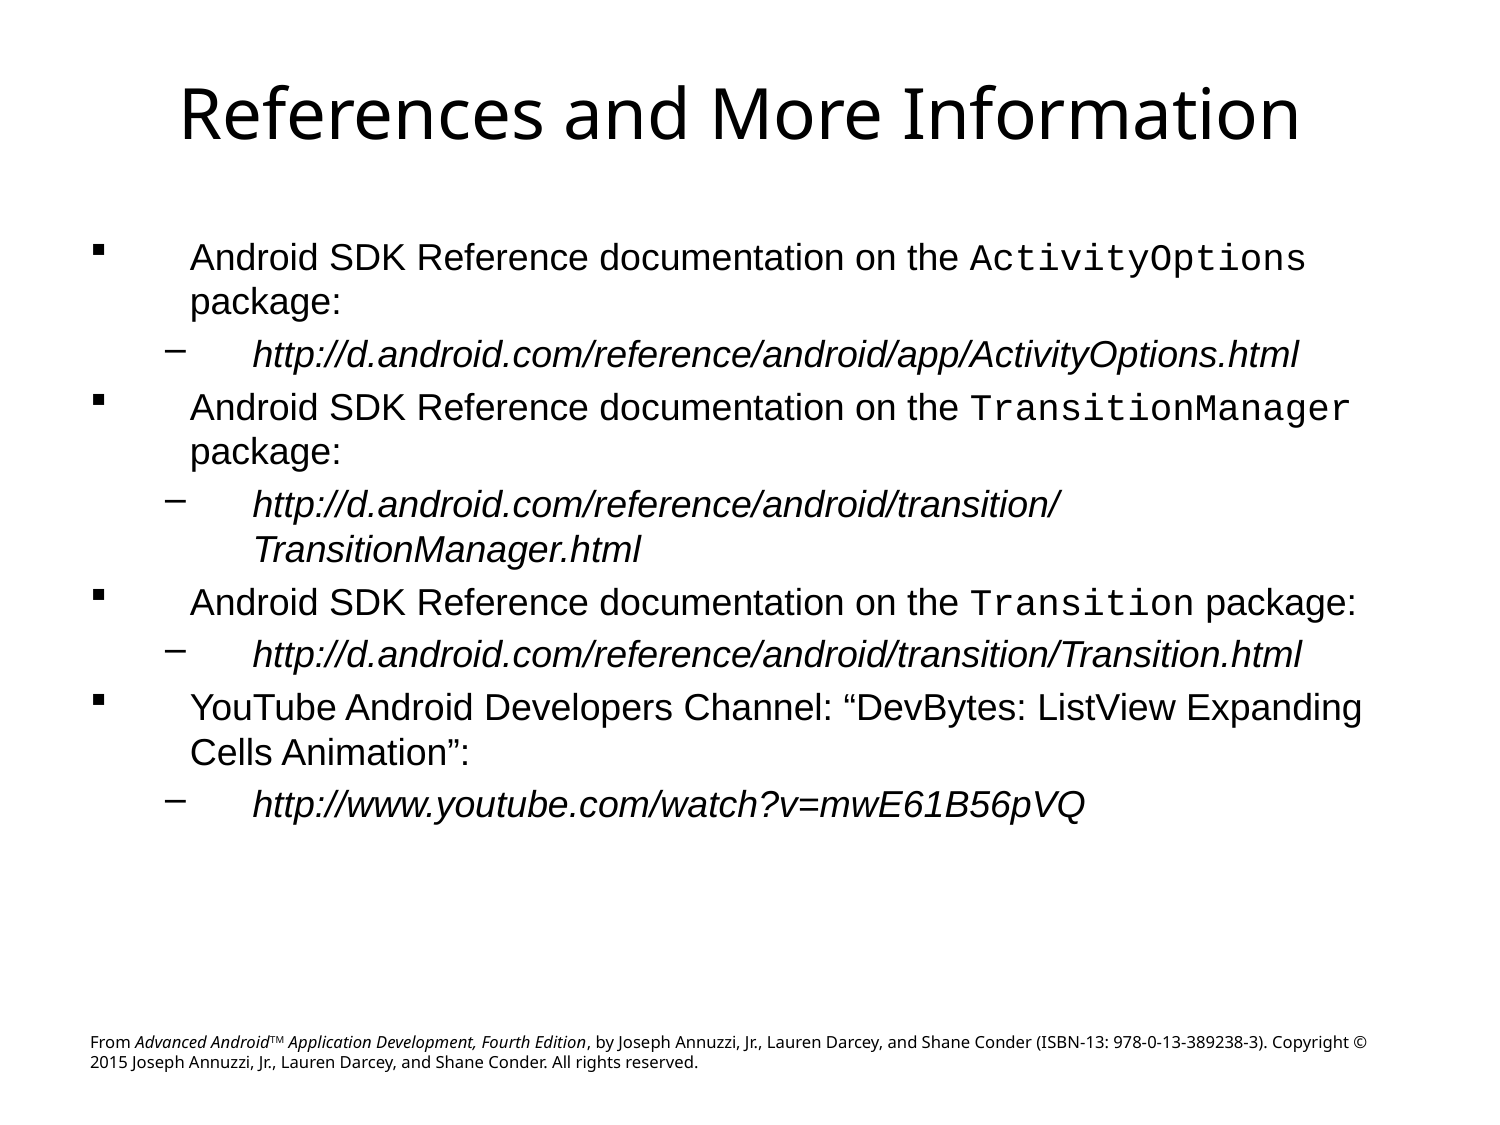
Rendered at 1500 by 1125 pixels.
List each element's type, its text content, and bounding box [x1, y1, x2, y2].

title References and More Information [75, 45, 1425, 188]
footer From Advanced AndroidTM Application Development, Fourth Edition, by Joseph Annuzzi, Jr., Lauren Darcey, and Shane Conder (ISBN-13: 978-0-13-389238-3). Copyright © 2015 Joseph Annuzzi, Jr., Lauren Darcey, and Shane Conder. All rights reserved. [74, 1024, 1426, 1103]
list Android SDK Reference documentation on the ActivityOptions package: http://d.android.com/reference/android/app/ActivityOptions.html Android SDK Reference documentation on the TransitionManager package: http://d.android.com/reference/android/transition/TransitionManager.html Android SDK Reference documentation on the Transition package: http://d.android.com/reference/android/transition/Transition.html YouTube Android Developers Channel: “DevBytes: ListView Expanding Cells Animation”: http://www.youtube.com/watch?v=mwE61B56pVQ [75, 224, 1425, 1005]
